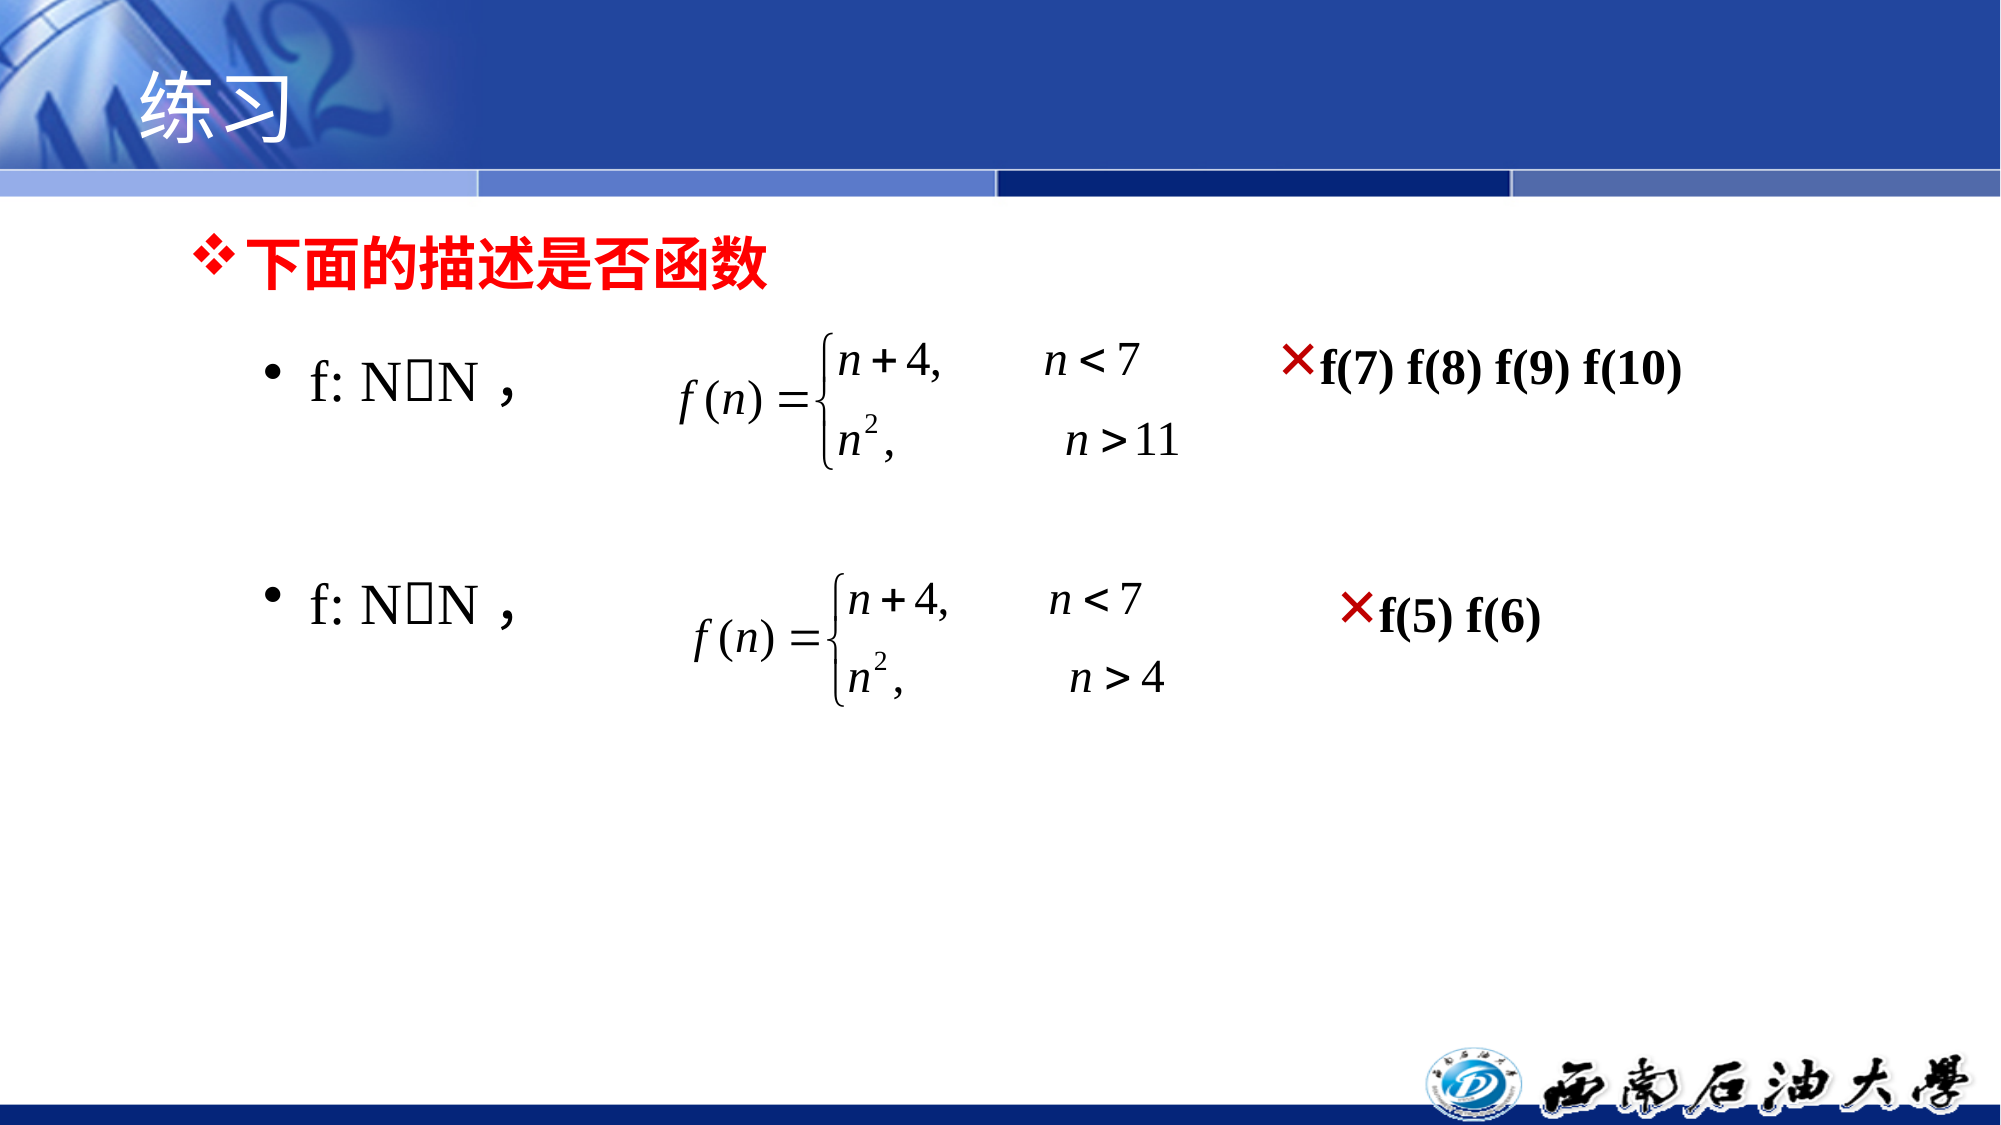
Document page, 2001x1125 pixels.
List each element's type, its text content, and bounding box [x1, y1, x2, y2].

list 下面的描述是否函数 f: NN， f: NN， [172, 212, 1493, 988]
picture [0, 0, 2001, 1125]
text_box ×f(7) f(8) f(9) f(10) [1112, 302, 1804, 408]
text_box ×f(5) f(6) [1171, 550, 1668, 656]
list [662, 324, 1189, 480]
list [677, 565, 1174, 717]
title 练习 [122, 37, 1883, 176]
